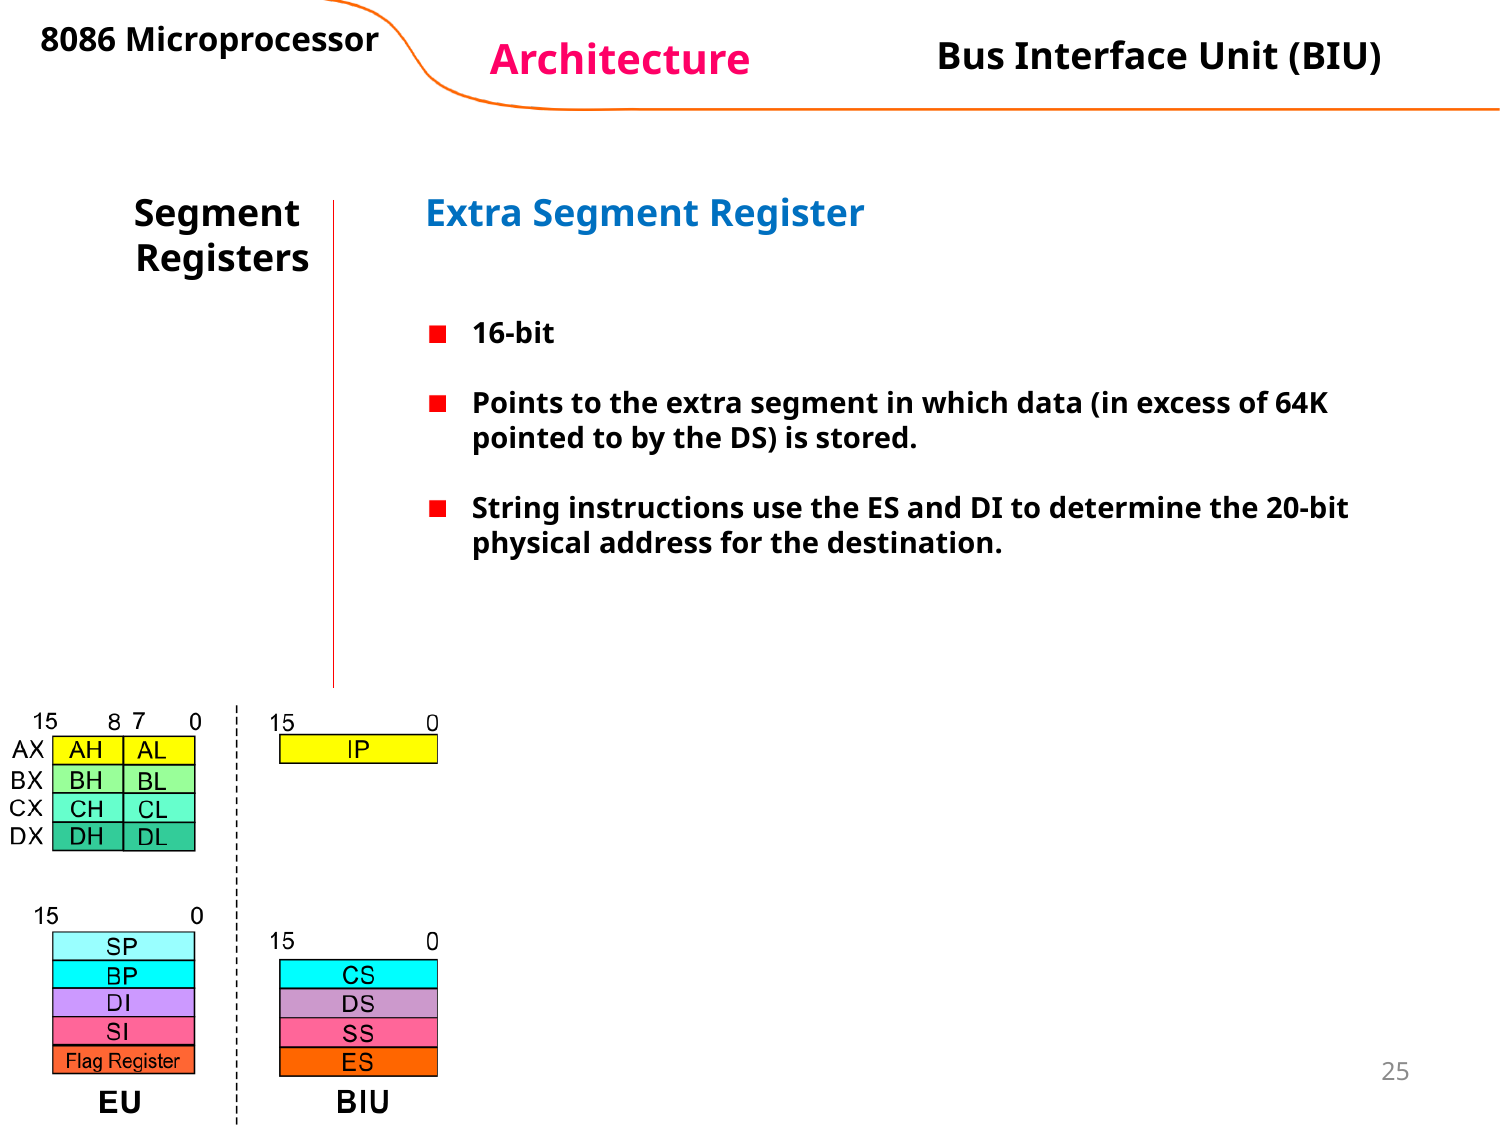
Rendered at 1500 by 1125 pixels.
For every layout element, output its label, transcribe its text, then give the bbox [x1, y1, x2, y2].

text_box Extra Segment Register 16-bit Points to the extra segment in which data (in excess of 64K pointed to by the DS) is stored. String instructions use the ES and DI to determine the 20-bit physical address for the destination. [410, 182, 1460, 567]
text_box Bus Interface Unit (BIU) [859, 24, 1460, 85]
text_box 8086 Microprocessor [10, 10, 411, 66]
picture [425, 391, 446, 412]
text_box Segment Registers [118, 181, 325, 287]
picture [10, 705, 438, 1125]
title Architecture [474, 18, 1463, 99]
picture [425, 321, 446, 343]
picture [425, 496, 446, 517]
slide_number 25 [1074, 1042, 1425, 1103]
picture [308, 0, 1500, 111]
